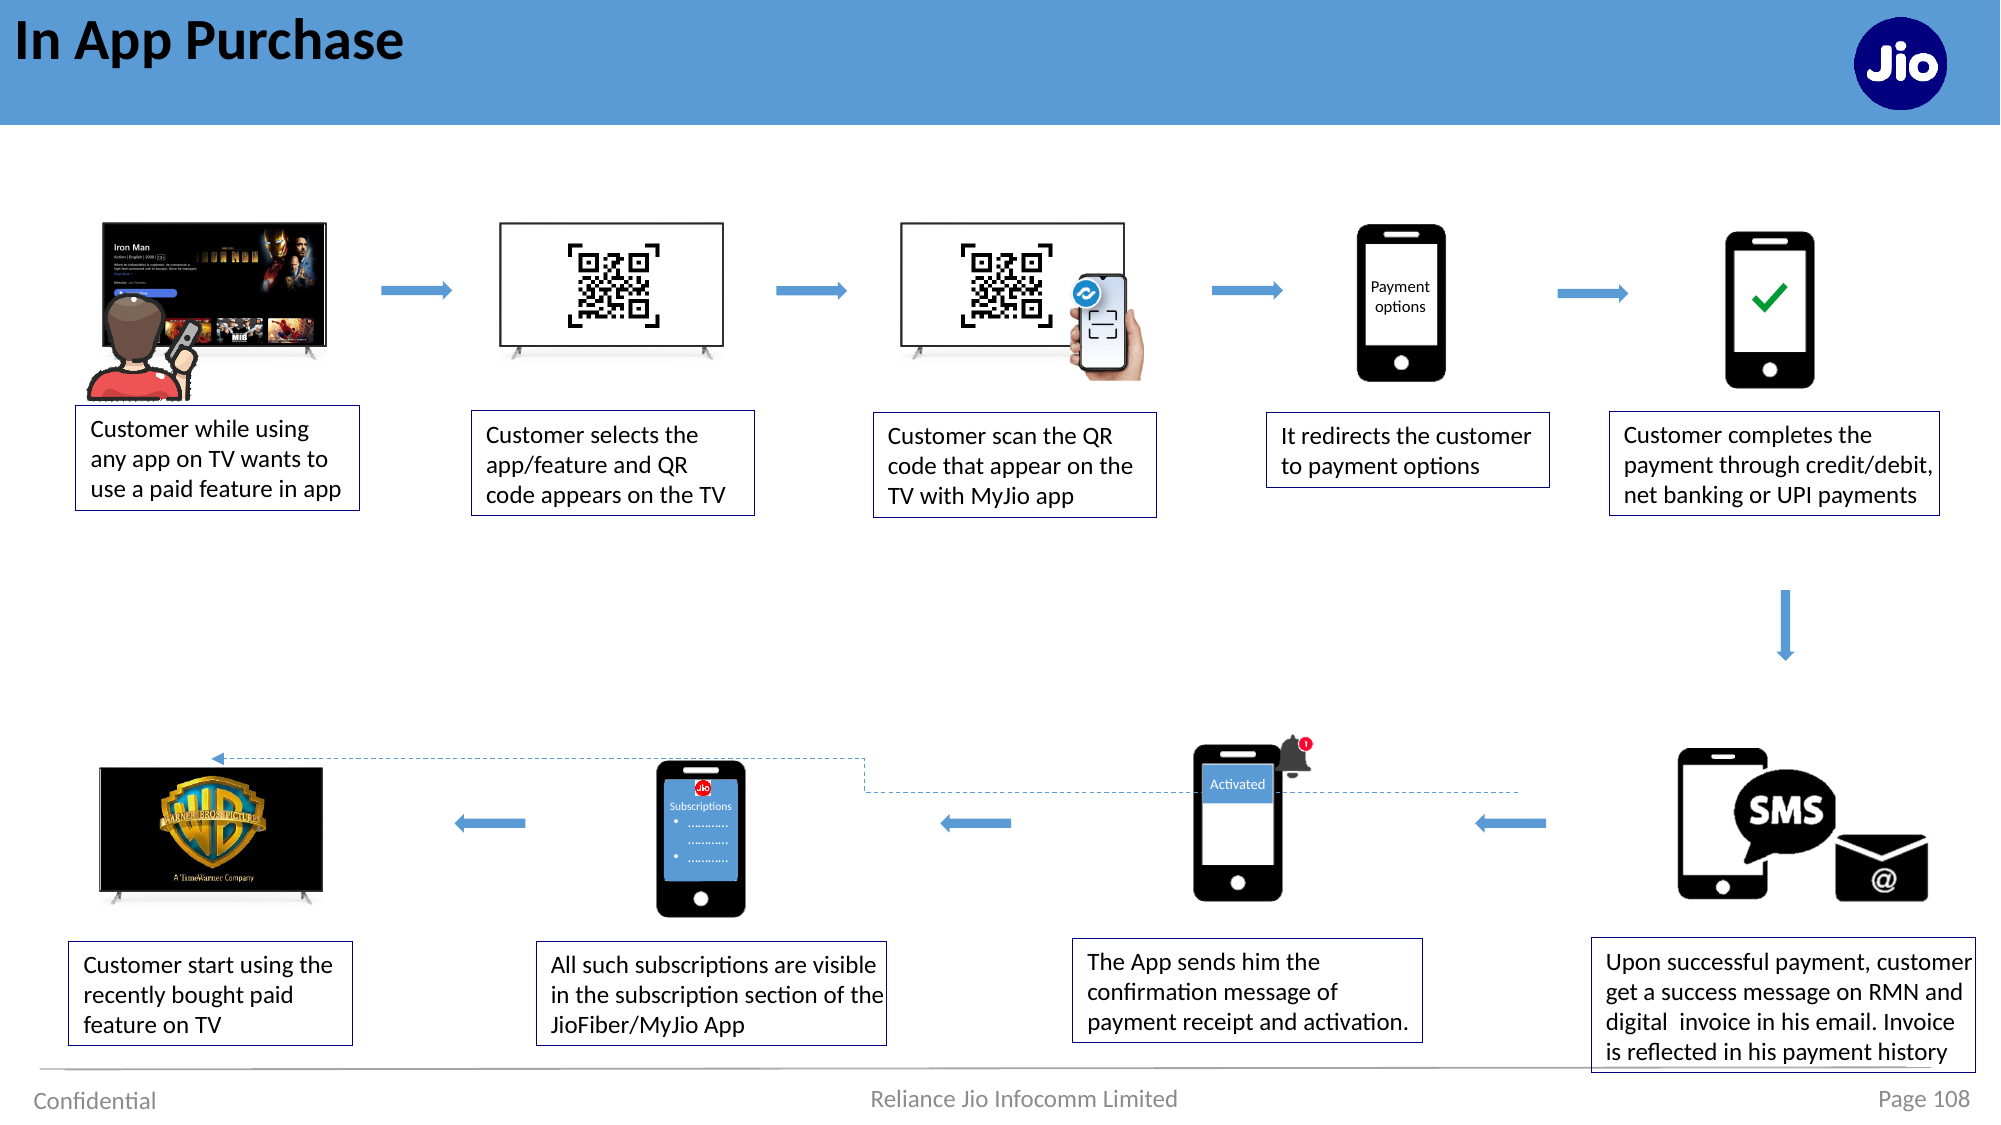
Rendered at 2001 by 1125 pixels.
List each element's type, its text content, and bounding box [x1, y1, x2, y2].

text_box Customer while using any app on TV wants to use a paid feature in app [75, 405, 360, 511]
picture [1633, 748, 1941, 918]
text_box All such subscriptions are visible in the subscription section of the JioFiber/MyJio App [536, 941, 887, 1046]
picture [1854, 17, 1947, 110]
text_box Customer scan the QR code that appear on the TV with MyJio app [873, 412, 1157, 518]
text_box [380, 278, 454, 303]
text_box The App sends him the confirmation message of payment receipt and activation. [1072, 938, 1423, 1043]
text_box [99, 767, 327, 907]
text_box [211, 758, 1518, 793]
text_box Customer start using the recently bought paid feature on TV [68, 941, 353, 1046]
text_box [1211, 278, 1285, 303]
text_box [1180, 733, 1315, 758]
text_box [1773, 588, 1798, 663]
text_box [775, 278, 849, 303]
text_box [1712, 229, 1828, 391]
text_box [900, 222, 1144, 381]
text_box [938, 811, 1013, 836]
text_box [1180, 793, 1315, 904]
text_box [499, 222, 727, 362]
text_box It redirects the customer to payment options [1266, 412, 1550, 488]
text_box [643, 793, 759, 920]
text_box [1556, 281, 1630, 306]
text_box [453, 811, 527, 836]
text_box Upon successful payment, customer get a success message on RMN and digital invoice in his email. Invoice is reflected in his payment history [1591, 937, 1976, 1073]
text_box Customer selects the app/feature and QR code appears on the TV [471, 410, 755, 516]
title In App Purchase [0, 1, 1819, 117]
text_box Customer completes the payment through credit/debit, net banking or UPI payments [1609, 411, 1940, 516]
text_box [75, 222, 330, 404]
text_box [1343, 222, 1459, 384]
text_box [1473, 811, 1548, 836]
